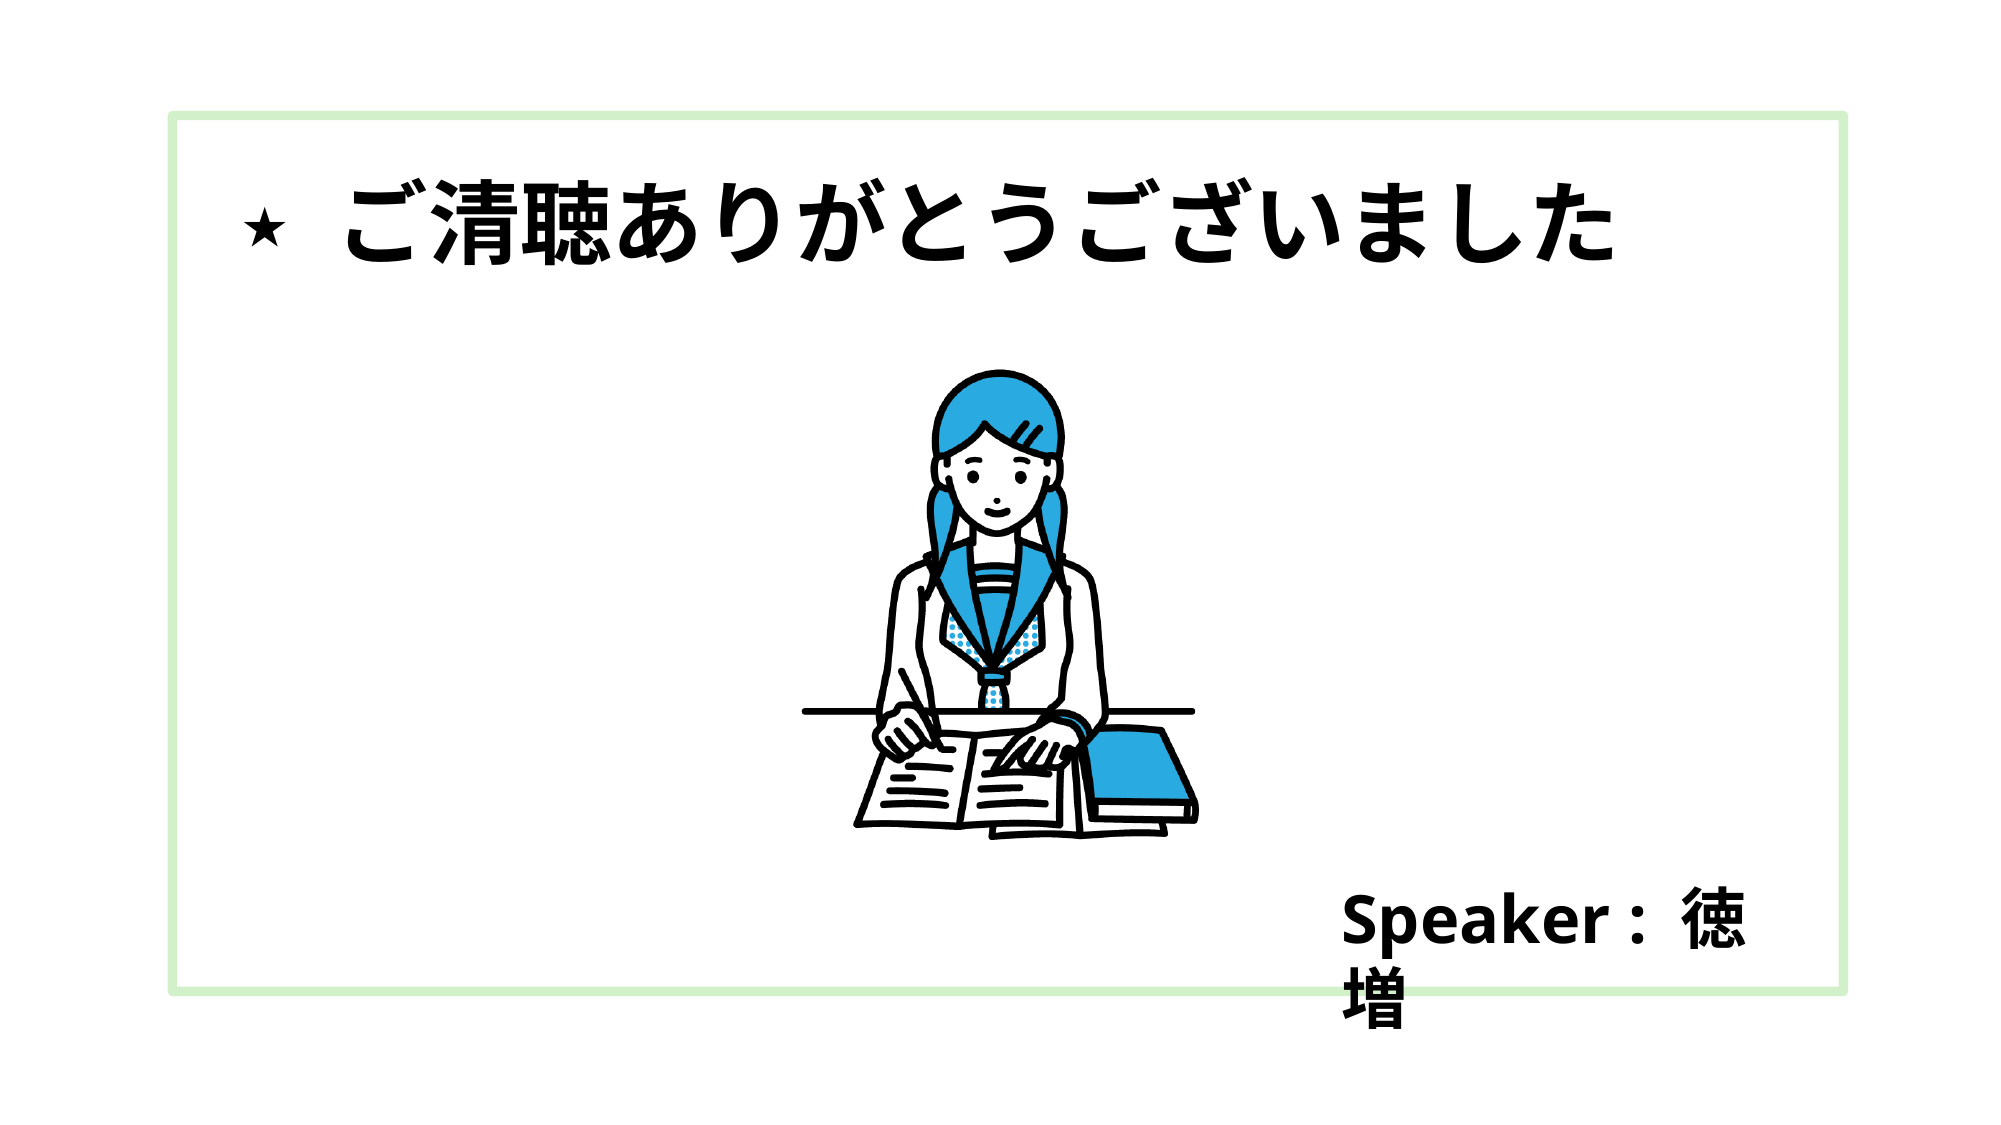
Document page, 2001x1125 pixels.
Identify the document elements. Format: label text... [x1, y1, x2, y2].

text_box ⋆ ご清聴ありがとうございました [221, 158, 1704, 284]
picture [801, 369, 1199, 840]
text_box Speaker : 徳増 [1326, 870, 1828, 1045]
text_box [172, 115, 1844, 992]
